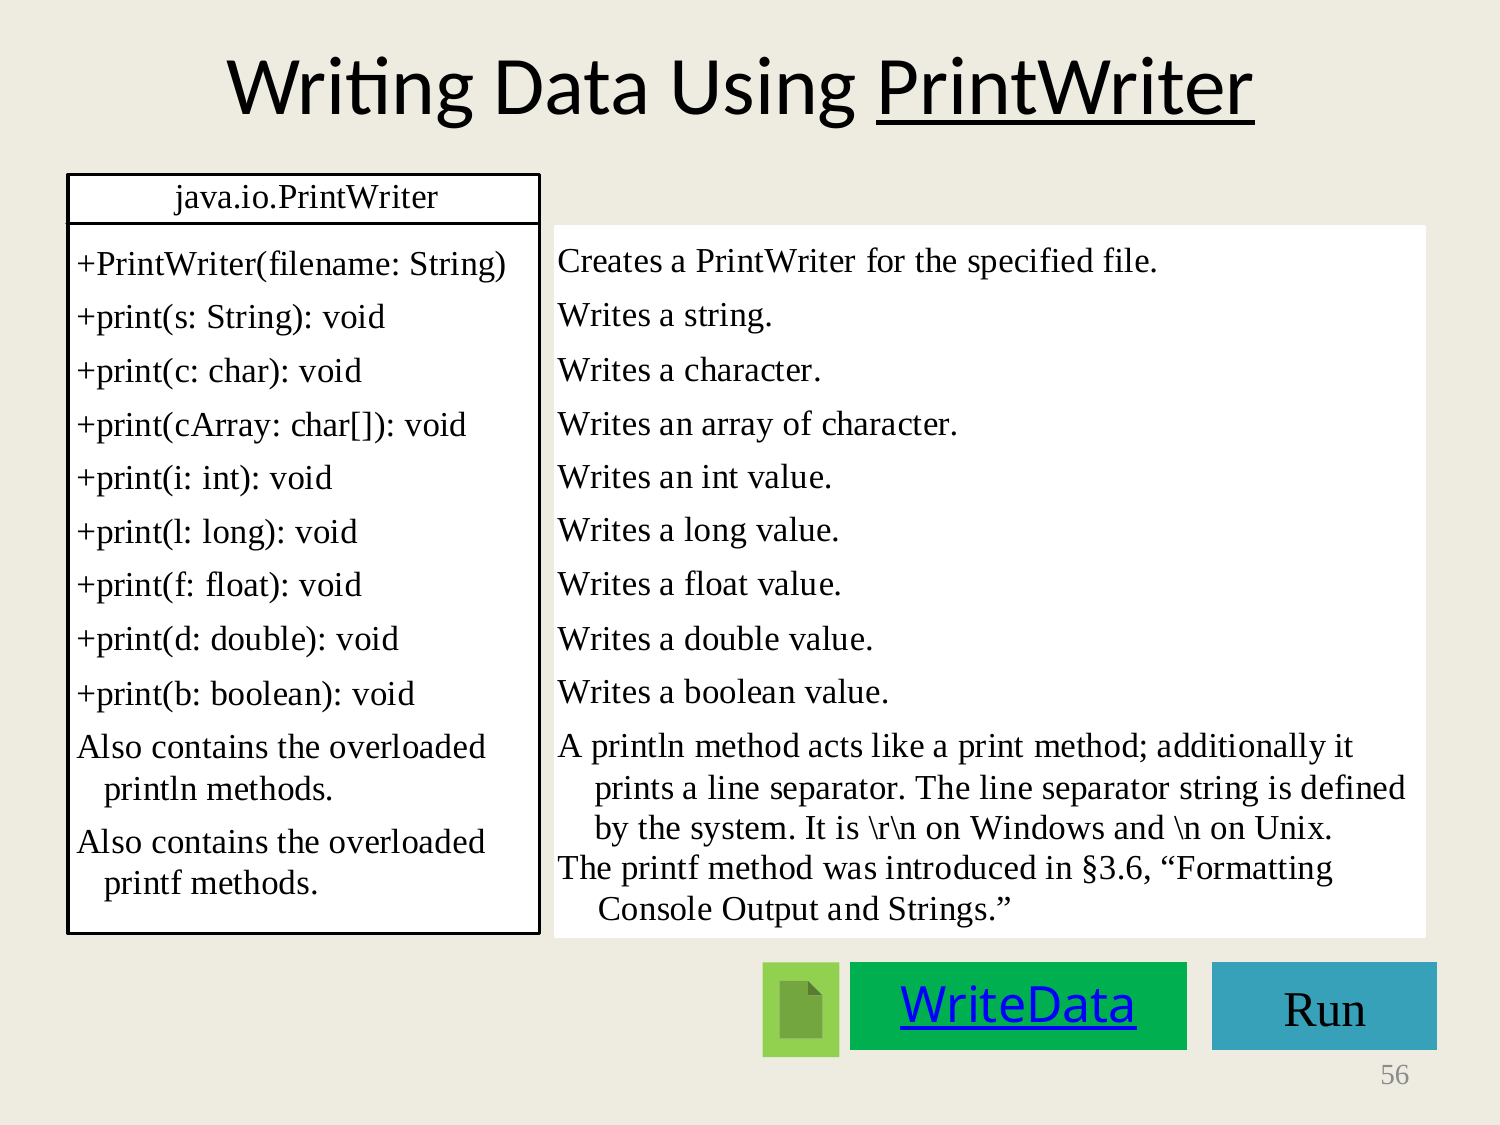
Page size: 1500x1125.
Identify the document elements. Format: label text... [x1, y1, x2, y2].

slide_number 56 [1074, 1042, 1425, 1103]
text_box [49, 137, 1451, 953]
title Writing Data Using PrintWriter [112, 24, 1388, 135]
text_box [762, 962, 840, 1058]
text_box Run [1212, 962, 1438, 1050]
text_box WriteData [849, 962, 1188, 1050]
